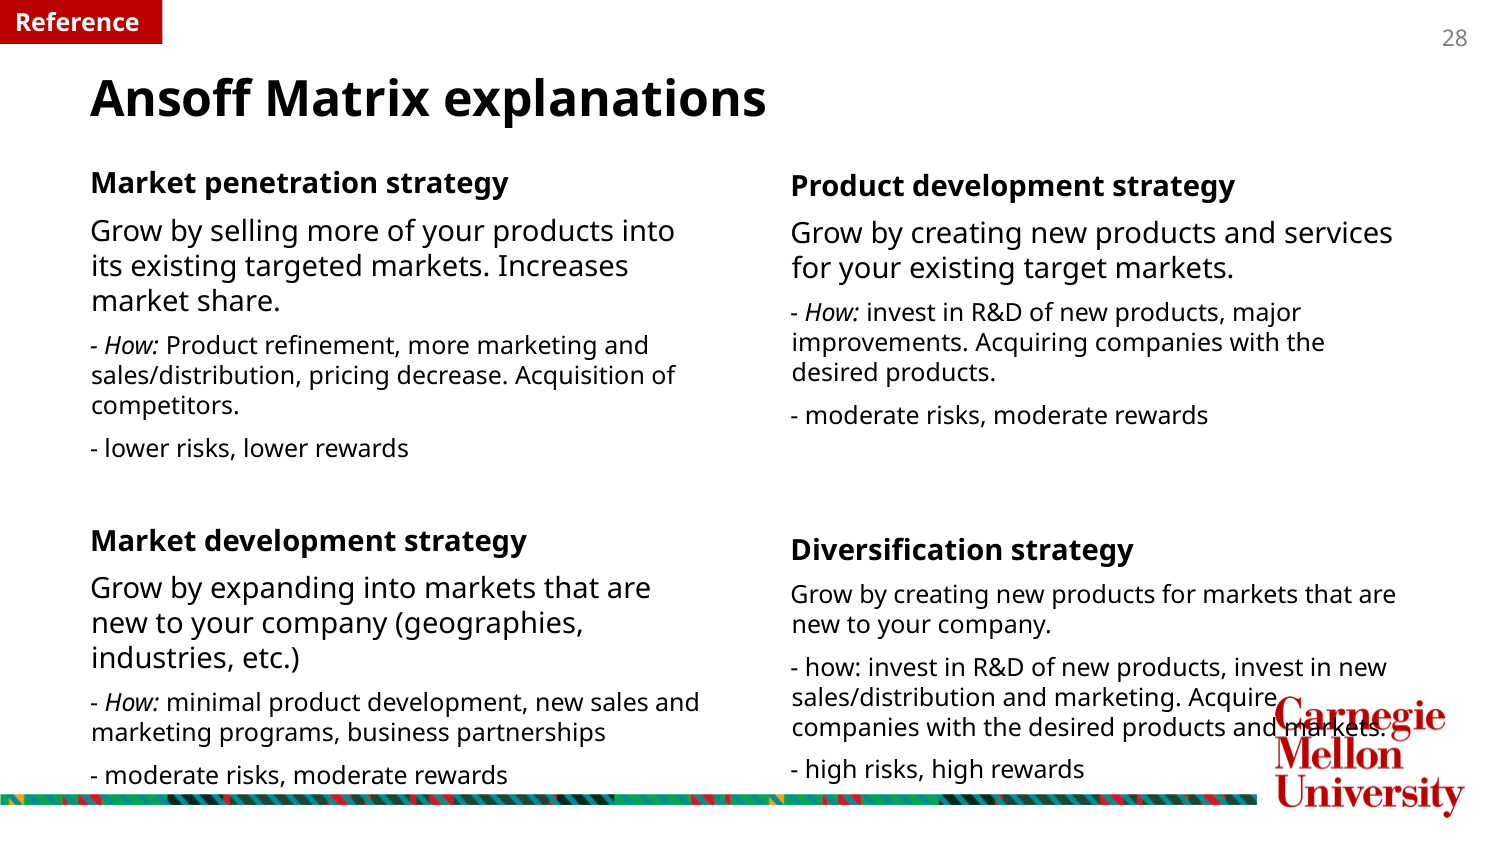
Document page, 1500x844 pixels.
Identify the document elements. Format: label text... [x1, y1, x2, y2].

list Market penetration strategy Grow by selling more of your products into its existing targeted markets. Increases market share. - How: Product refinement, more marketing and sales/distribution, pricing decrease. Acquisition of competitors. - lower risks, lower rewards Market development strategy Grow by expanding into markets that are new to your company (geographies, industries, etc.) - How: minimal product development, new sales and marketing programs, business partnerships - moderate risks, moderate rewards [75, 157, 725, 758]
picture [1, 795, 1256, 805]
text_box Reference [0, 0, 163, 44]
list Product development strategy Grow by creating new products and services for your existing target markets. - How: invest in R&D of new products, major improvements. Acquiring companies with the desired products. - moderate risks, moderate rewards Diversification strategy Grow by creating new products for markets that are new to your company. - how: invest in R&D of new products, invest in new sales/distribution and marketing. Acquire companies with the desired products and markets. - high risks, high rewards [775, 159, 1425, 785]
title Ansoff Matrix explanations [75, 59, 1425, 160]
picture [1275, 696, 1465, 818]
